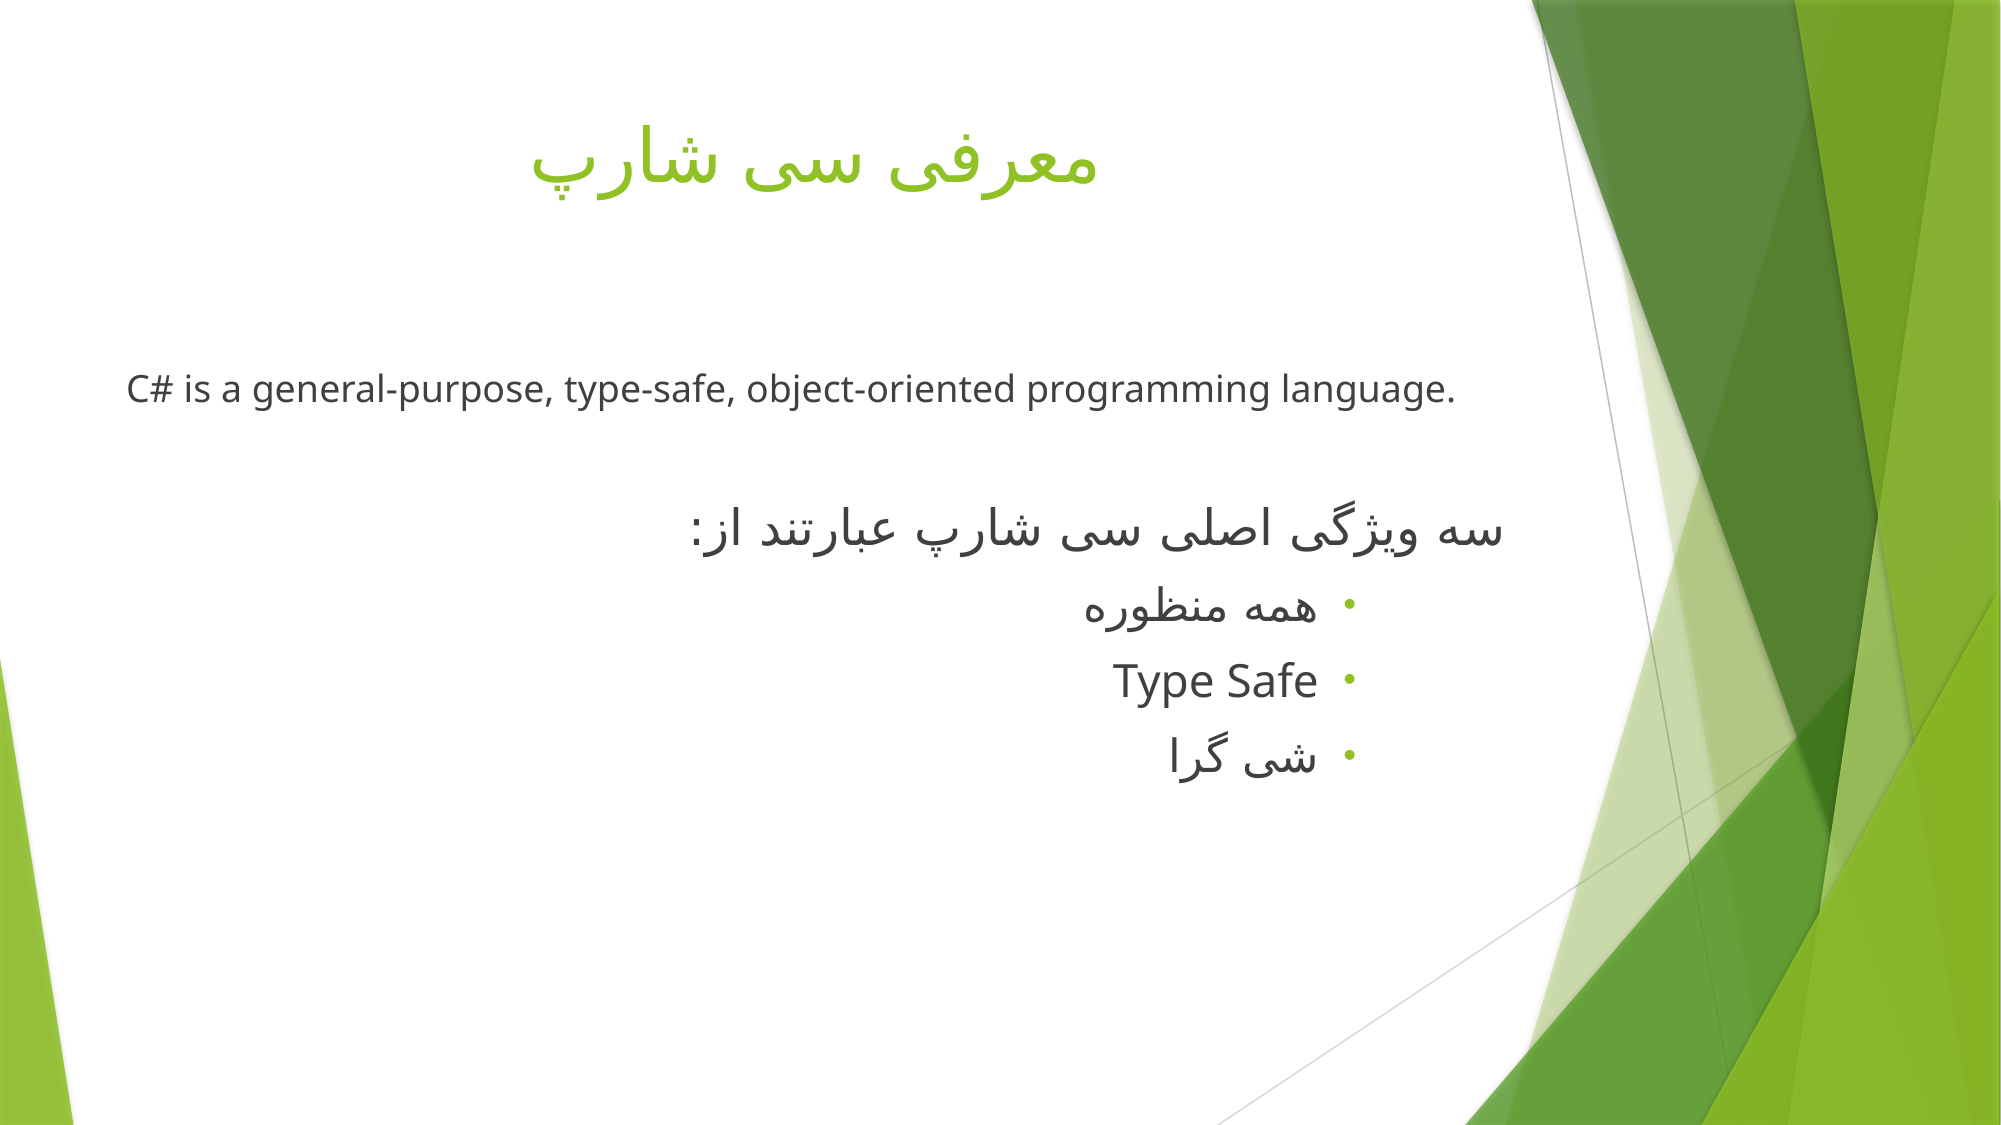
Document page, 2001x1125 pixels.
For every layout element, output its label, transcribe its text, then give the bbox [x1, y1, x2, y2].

list C# is a general-purpose, type-safe, object-oriented programming language. سه ویژگی اصلی سی شارپ عبارتند از: همه منظوره Type Safe شی گرا [111, 354, 1522, 992]
title معرفی سی شارپ [111, 99, 1522, 317]
